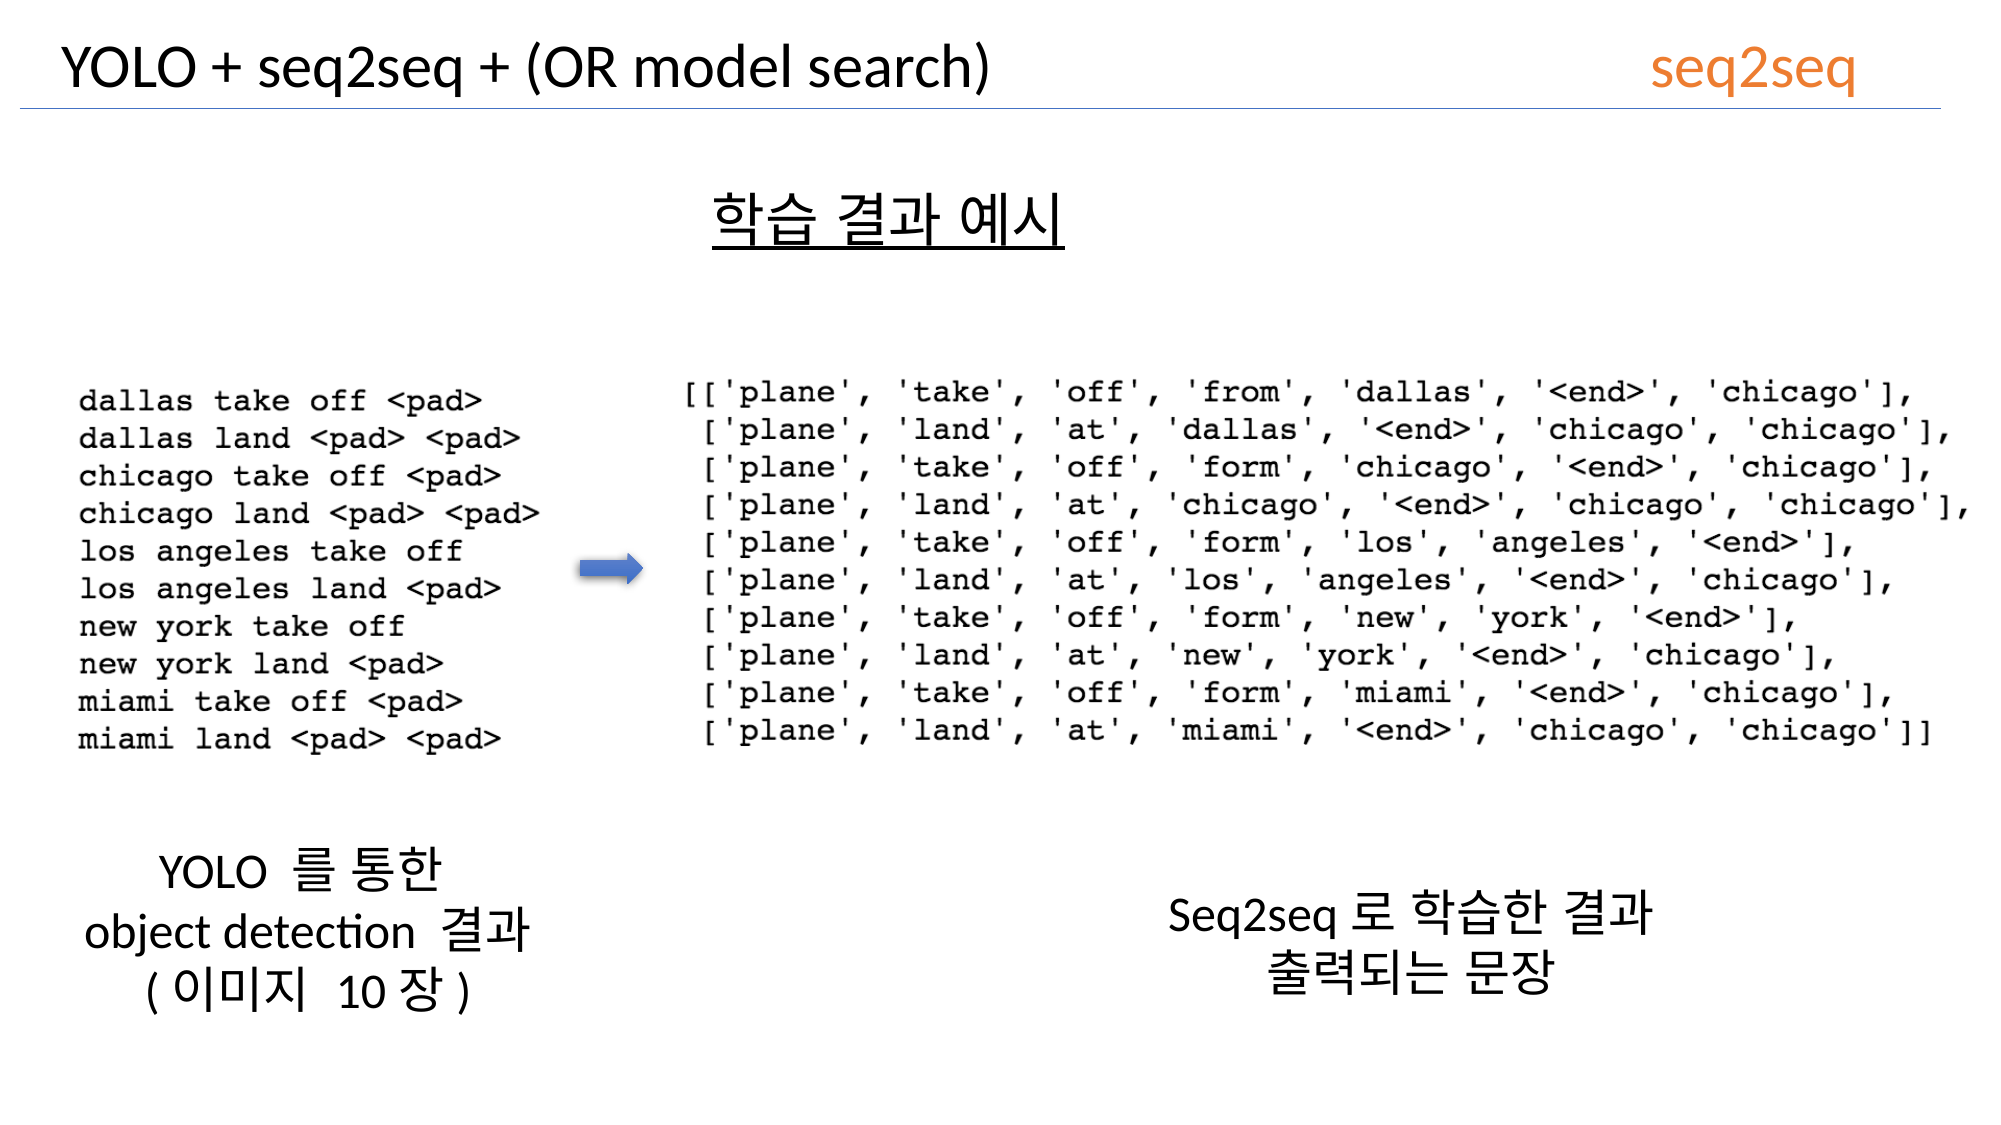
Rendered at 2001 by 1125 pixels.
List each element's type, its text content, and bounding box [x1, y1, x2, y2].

text_box [580, 552, 644, 584]
text_box seq2seq [1567, 17, 1942, 108]
text_box 학습 결과 예시 [696, 175, 1465, 261]
text_box Seq2seq로 학습한 결과 출력되는 문장 [1142, 874, 1680, 1010]
picture [669, 368, 1983, 769]
picture [62, 377, 554, 759]
text_box YOLO 를 통한 object detection 결과 (이미지 10장) [39, 831, 577, 1026]
text_box YOLO + seq2seq + (OR model search) [0, 17, 1056, 108]
